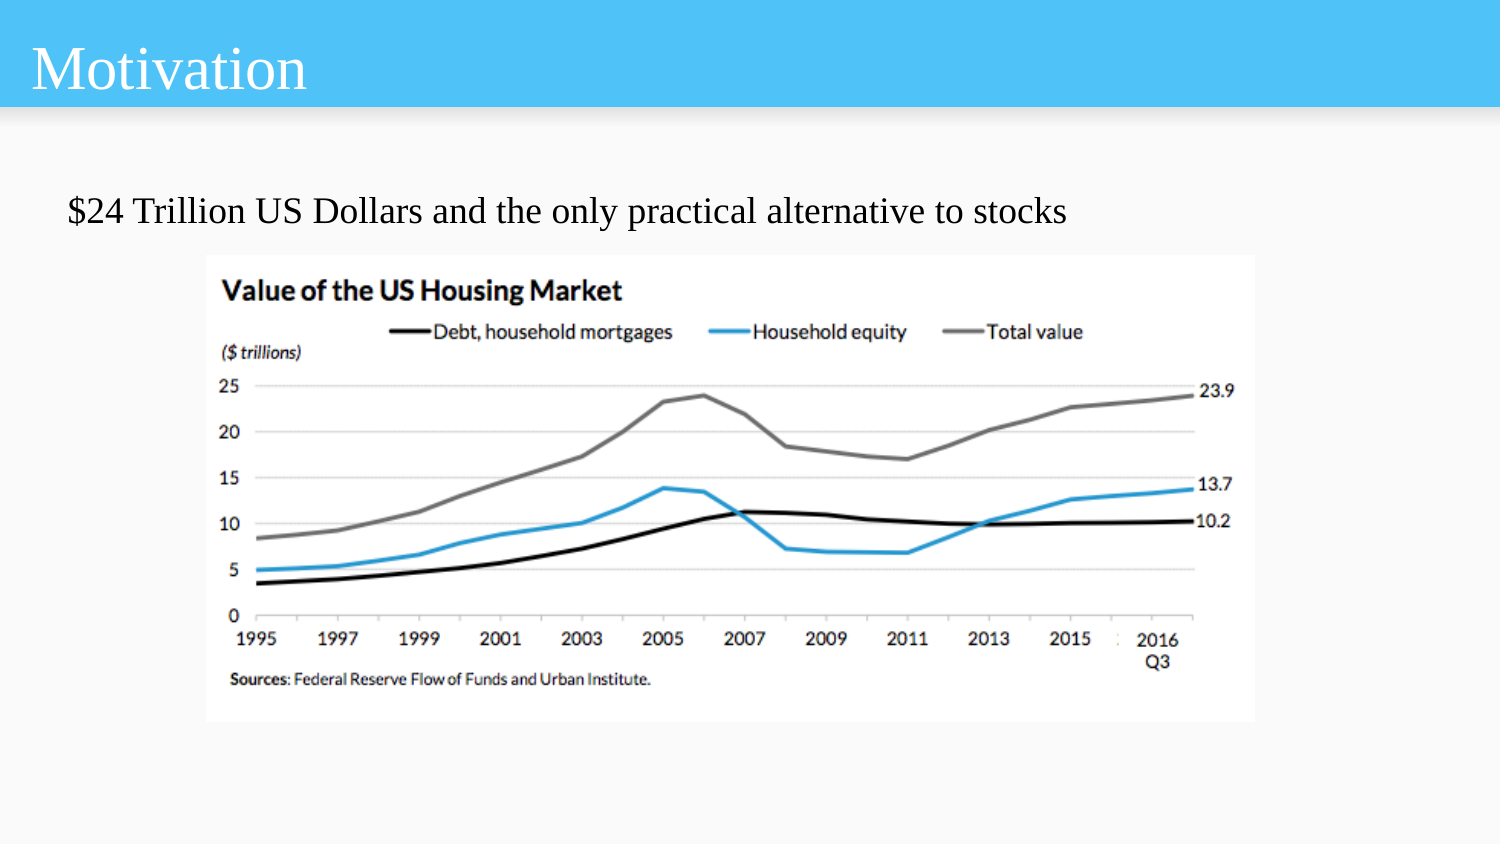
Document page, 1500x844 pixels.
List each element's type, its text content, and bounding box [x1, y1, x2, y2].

title Motivation [16, 0, 1464, 140]
list $24 Trillion US Dollars and the only practical alternative to stocks [52, 164, 1402, 610]
picture [205, 254, 1255, 722]
